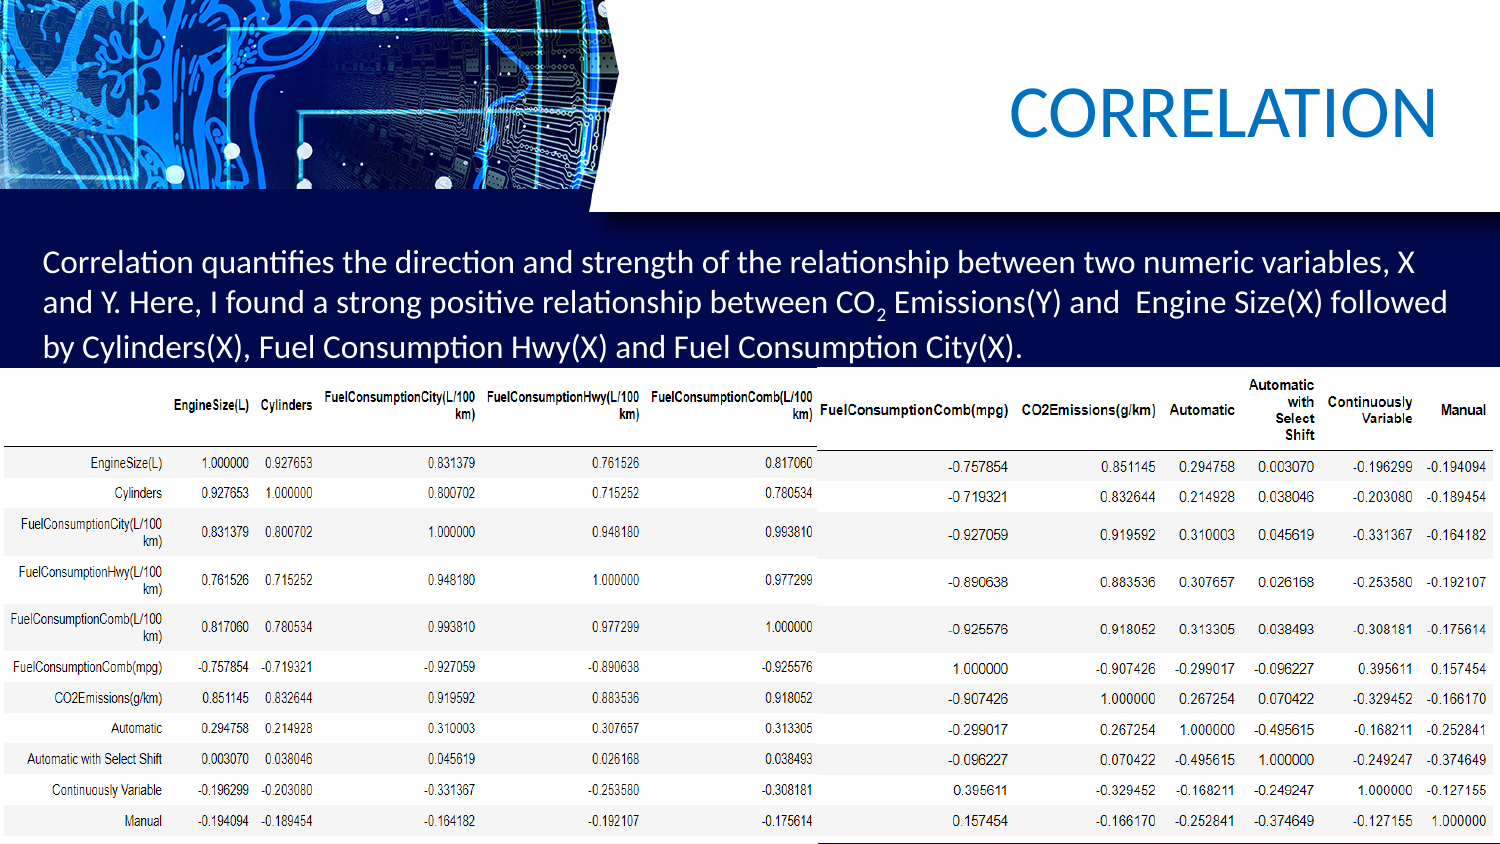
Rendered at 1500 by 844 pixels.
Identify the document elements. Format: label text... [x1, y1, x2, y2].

text_box Correlation quantifies the direction and strength of the relationship between two numeric variables, X and Y. Here, I found a strong positive relationship between CO2 Emissions(Y) and Engine Size(X) followed by Cylinders(X), Fuel Consumption Hwy(X) and Fuel Consumption City(X). [27, 232, 1485, 367]
picture [0, 0, 1500, 844]
title CORRELATION [608, 44, 1471, 171]
